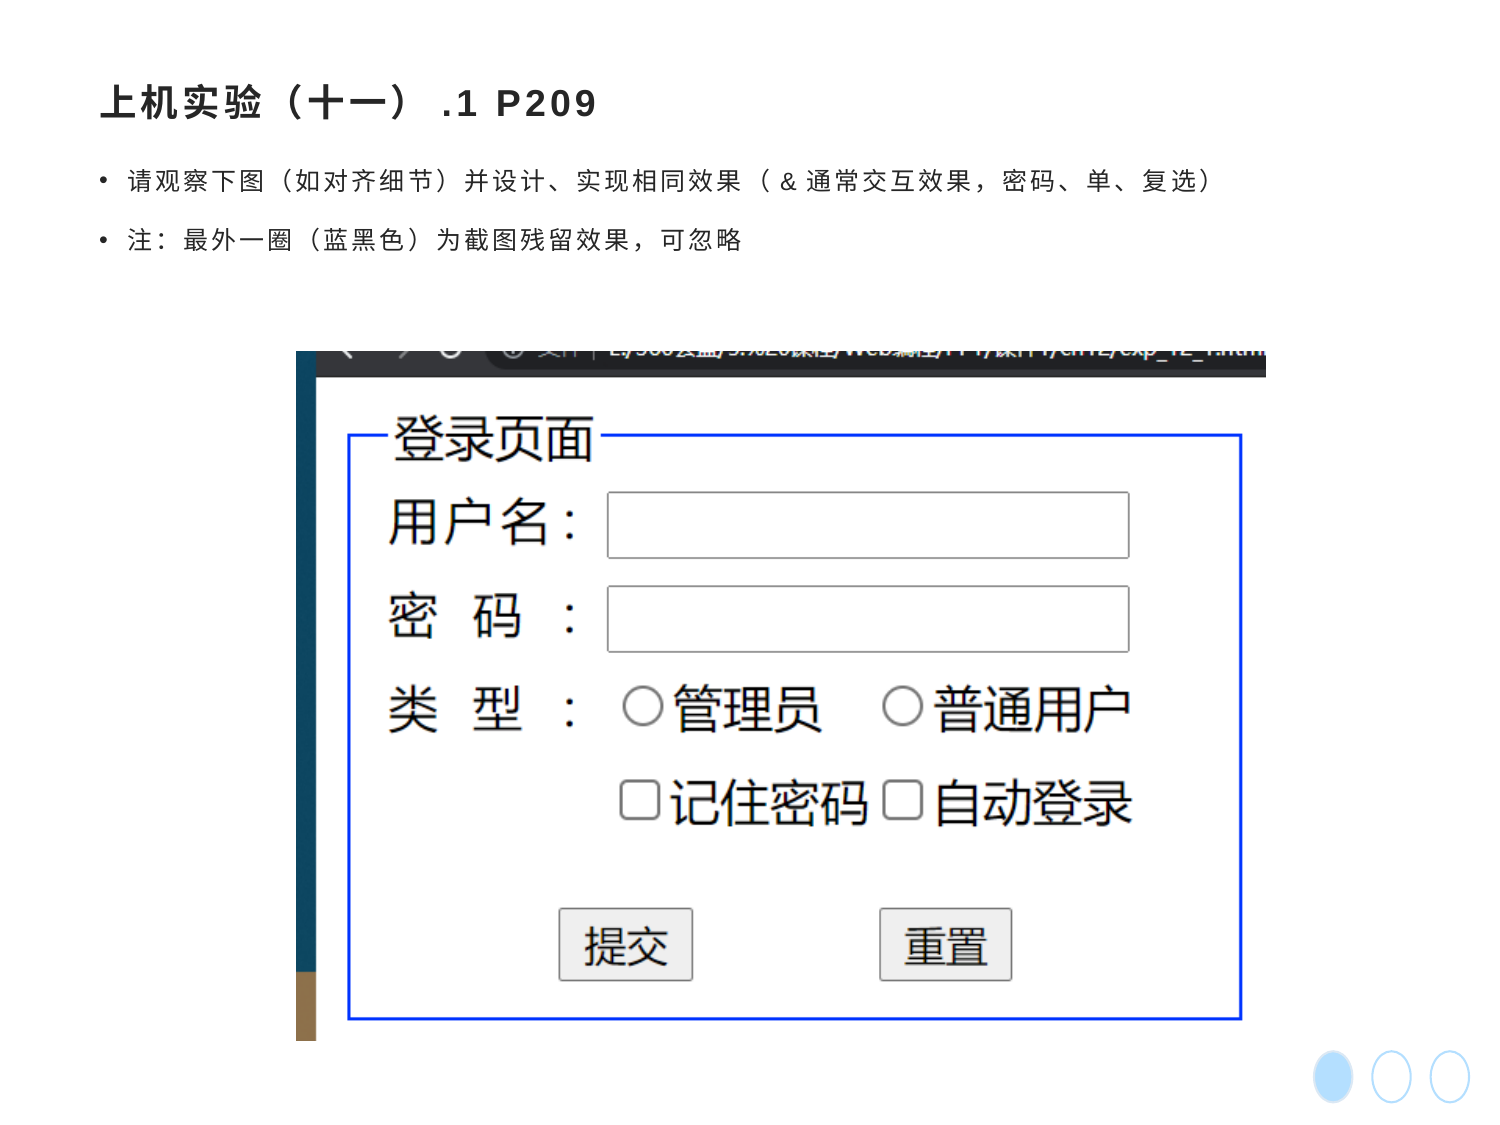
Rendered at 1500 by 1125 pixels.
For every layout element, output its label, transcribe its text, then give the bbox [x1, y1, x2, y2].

title 上机实验（十一）.1 P209 [82, 72, 1418, 146]
picture [296, 351, 1266, 1041]
list 请观察下图（如对齐细节）并设计、实现相同效果（&通常交互效果，密码、单、复选） 注：最外一圈（蓝黑色）为截图残留效果，可忽略 [82, 156, 1418, 1041]
